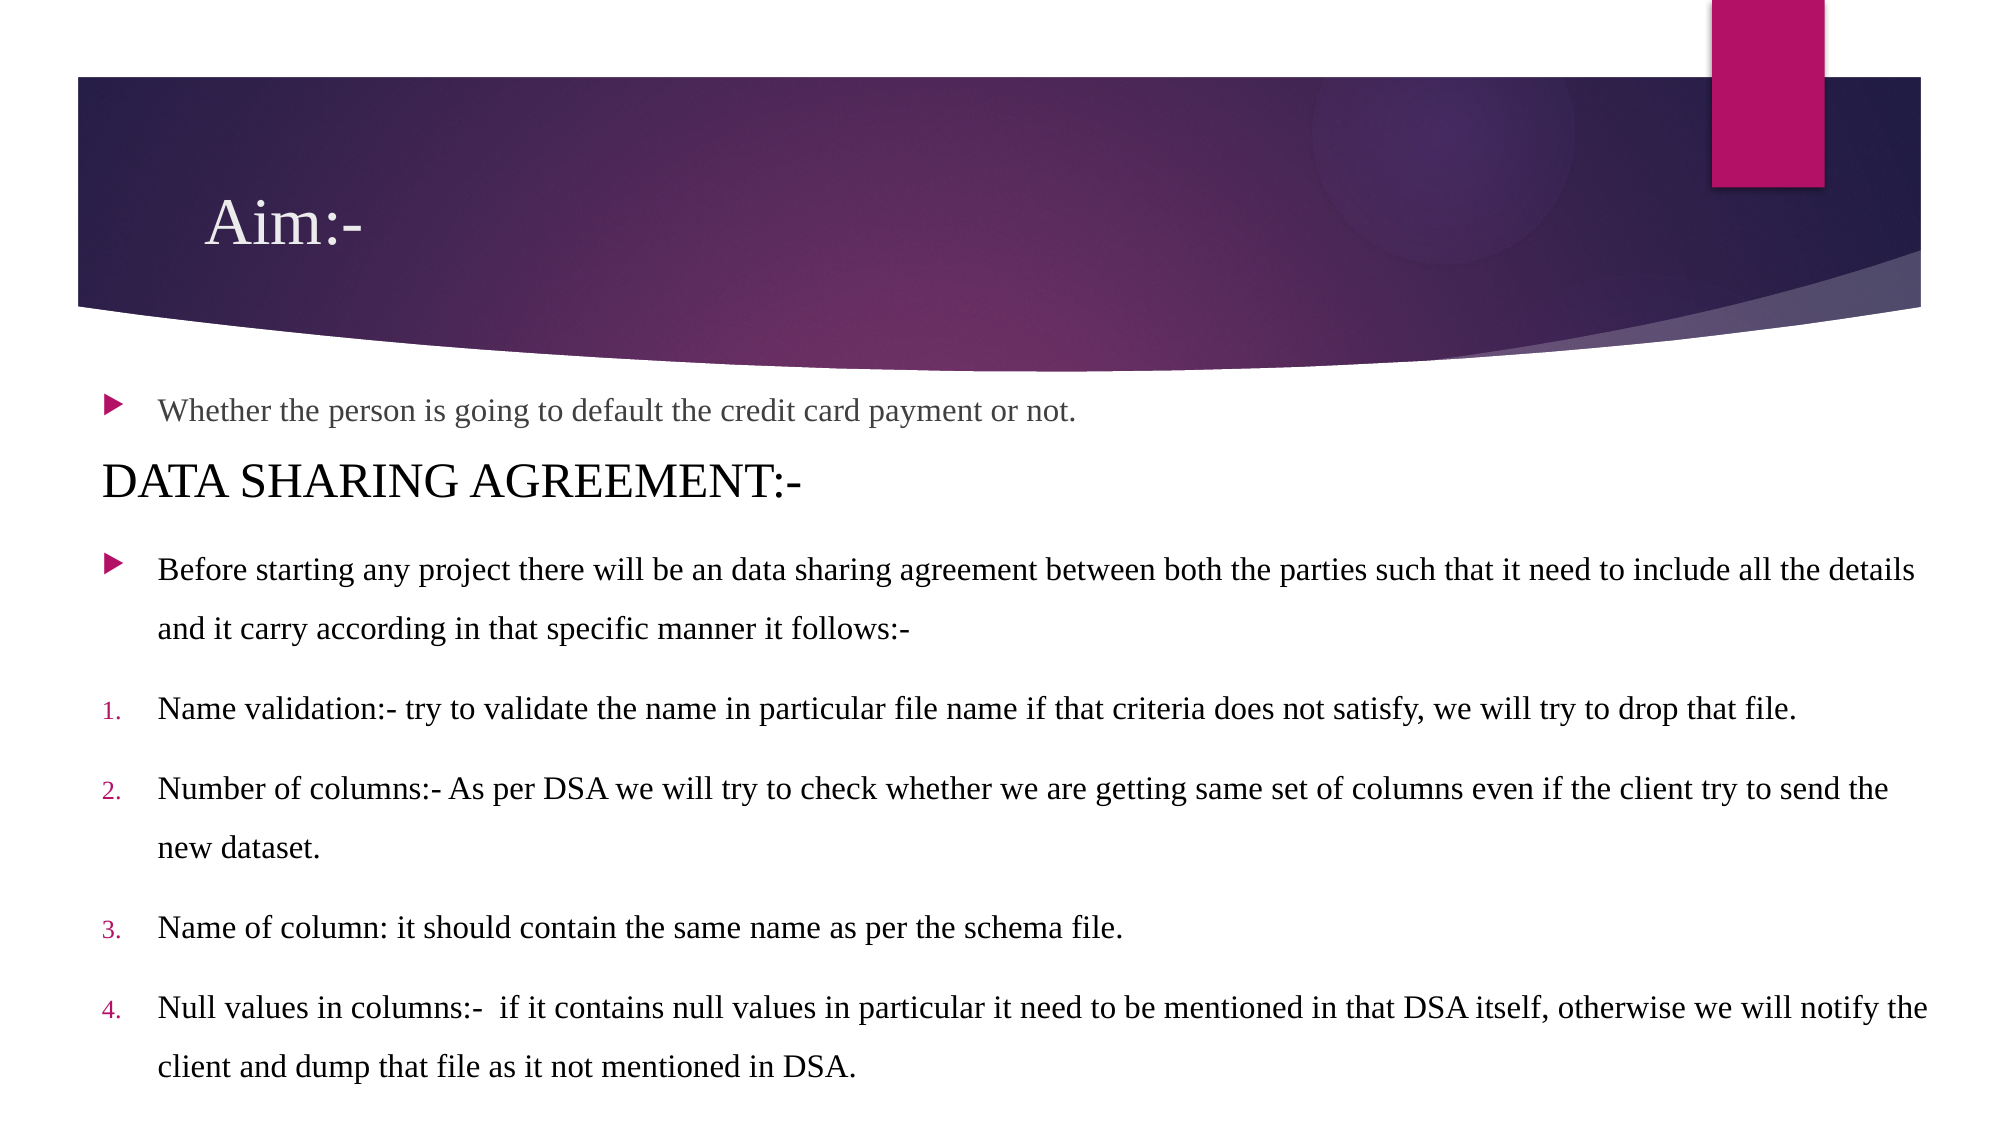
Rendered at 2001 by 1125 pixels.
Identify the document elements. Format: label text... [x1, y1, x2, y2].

list Whether the person is going to default the credit card payment or not. DATA SHARING AGREEMENT:- Before starting any project there will be an data sharing agreement between both the parties such that it need to include all the details and it carry according in that specific manner it follows:- Name validation:- try to validate the name in particular file name if that criteria does not satisfy, we will try to drop that file. Number of columns:- As per DSA we will try to check whether we are getting same set of columns even if the client try to send the new dataset. Name of column: it should contain the same name as per the schema file. Null values in columns:- if it contains null values in particular it need to be mentioned in that DSA itself, otherwise we will notify the client and dump that file as it not mentioned in DSA. [86, 360, 1948, 1096]
title Aim:- [189, 159, 1627, 276]
